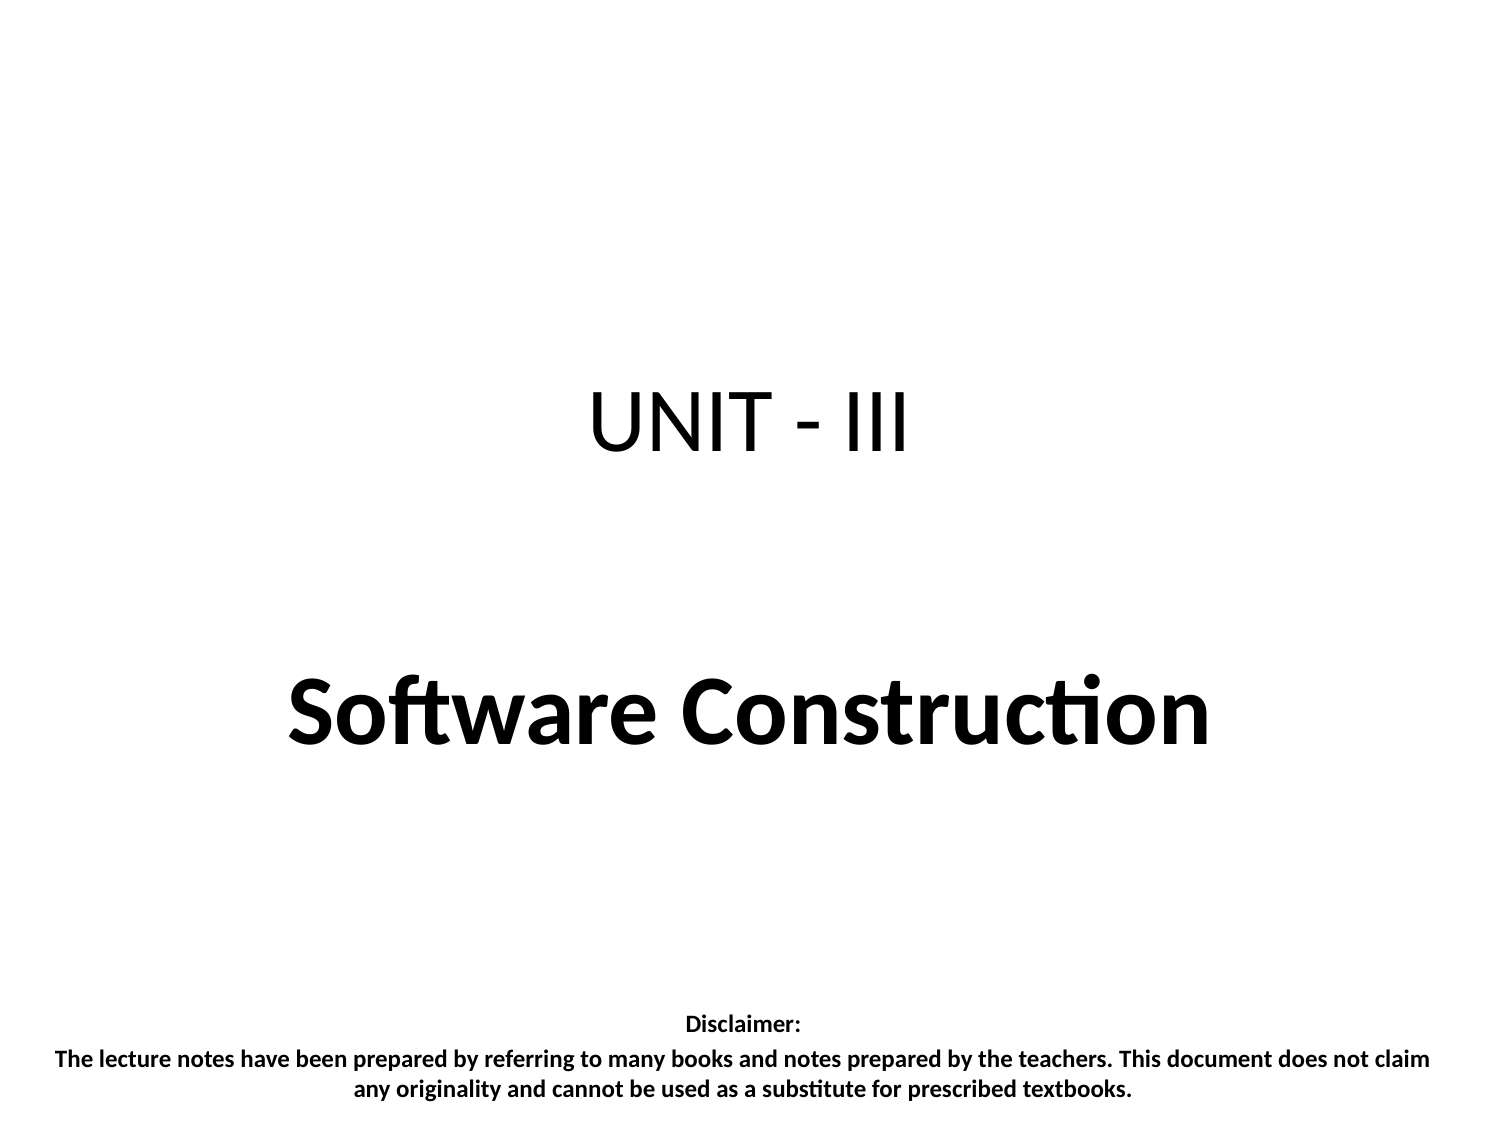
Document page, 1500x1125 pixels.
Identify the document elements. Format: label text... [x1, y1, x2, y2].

title UNIT - III [112, 349, 1388, 591]
subtitle Software Construction [225, 637, 1275, 925]
text_box Disclaimer: The lecture notes have been prepared by referring to many books and notes prepared by the teachers. This document does not claim any originality and cannot be used as a substitute for prescribed textbooks. [24, 999, 1463, 1125]
